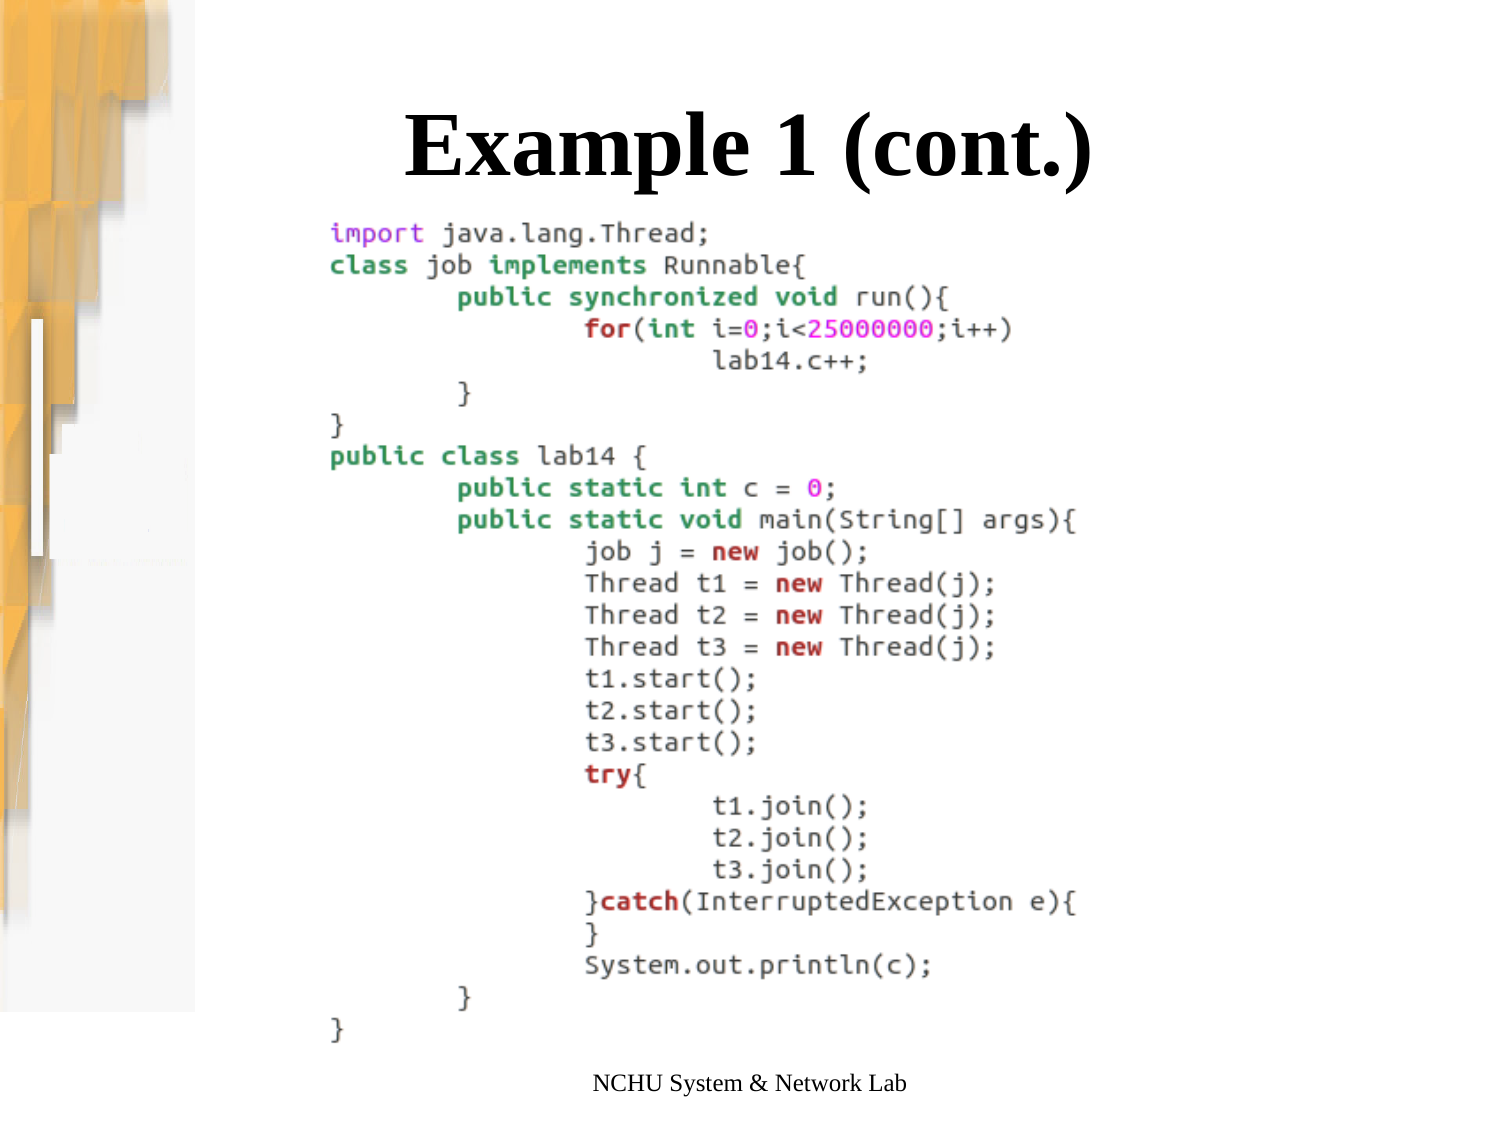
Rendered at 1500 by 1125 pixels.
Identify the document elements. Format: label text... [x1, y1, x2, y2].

footer NCHU System & Network Lab [430, 1066, 1069, 1094]
title Example 1 (cont.) [75, 45, 1425, 233]
picture [330, 216, 1170, 1059]
picture [0, 0, 195, 1012]
